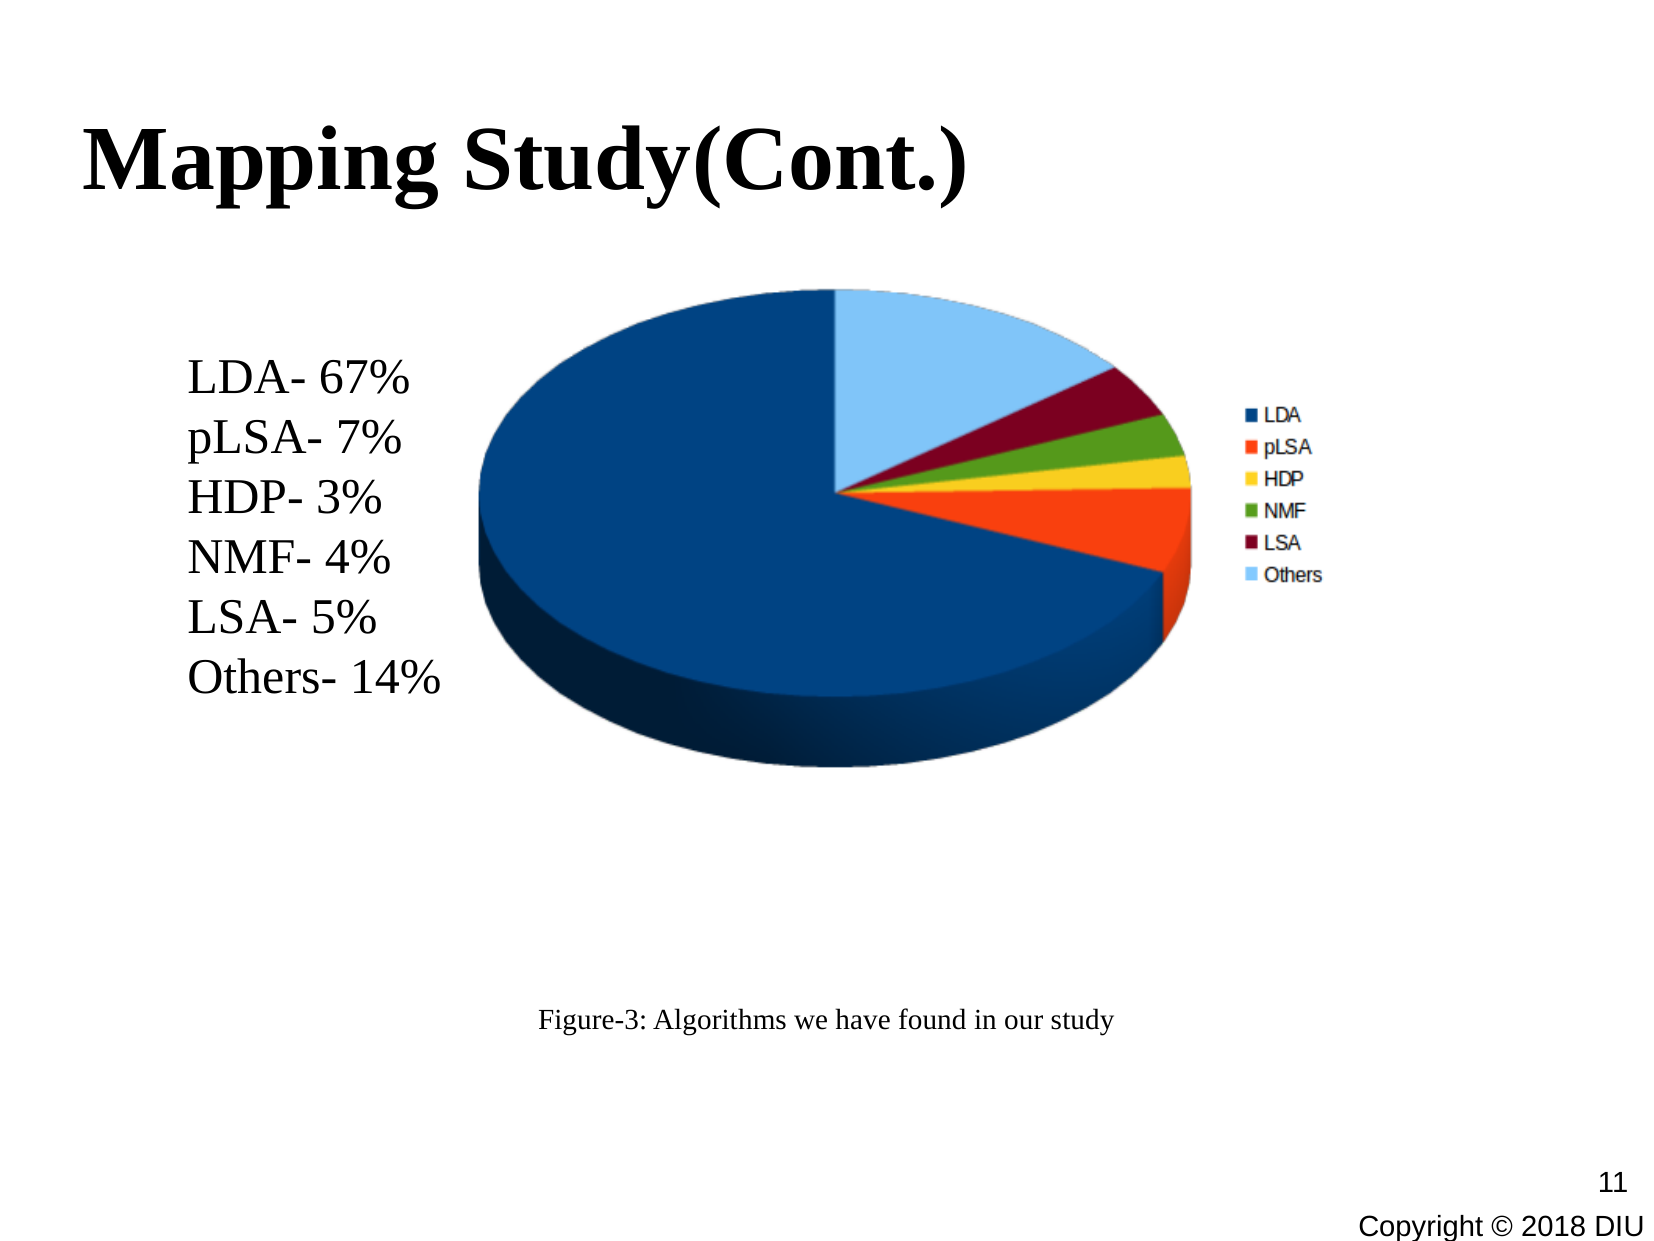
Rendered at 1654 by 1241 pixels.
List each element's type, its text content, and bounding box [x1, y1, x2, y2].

picture [443, 268, 1337, 776]
text_box Figure-3: Algorithms we have found in our study [436, 992, 1217, 1043]
slide_number 11 [1547, 1145, 1647, 1241]
text_box Mapping Study(Cont.) [82, 49, 1571, 257]
text_box LDA- 67% pLSA- 7% HDP- 3% NMF- 4% LSA- 5% Others- 14% [187, 273, 1654, 993]
